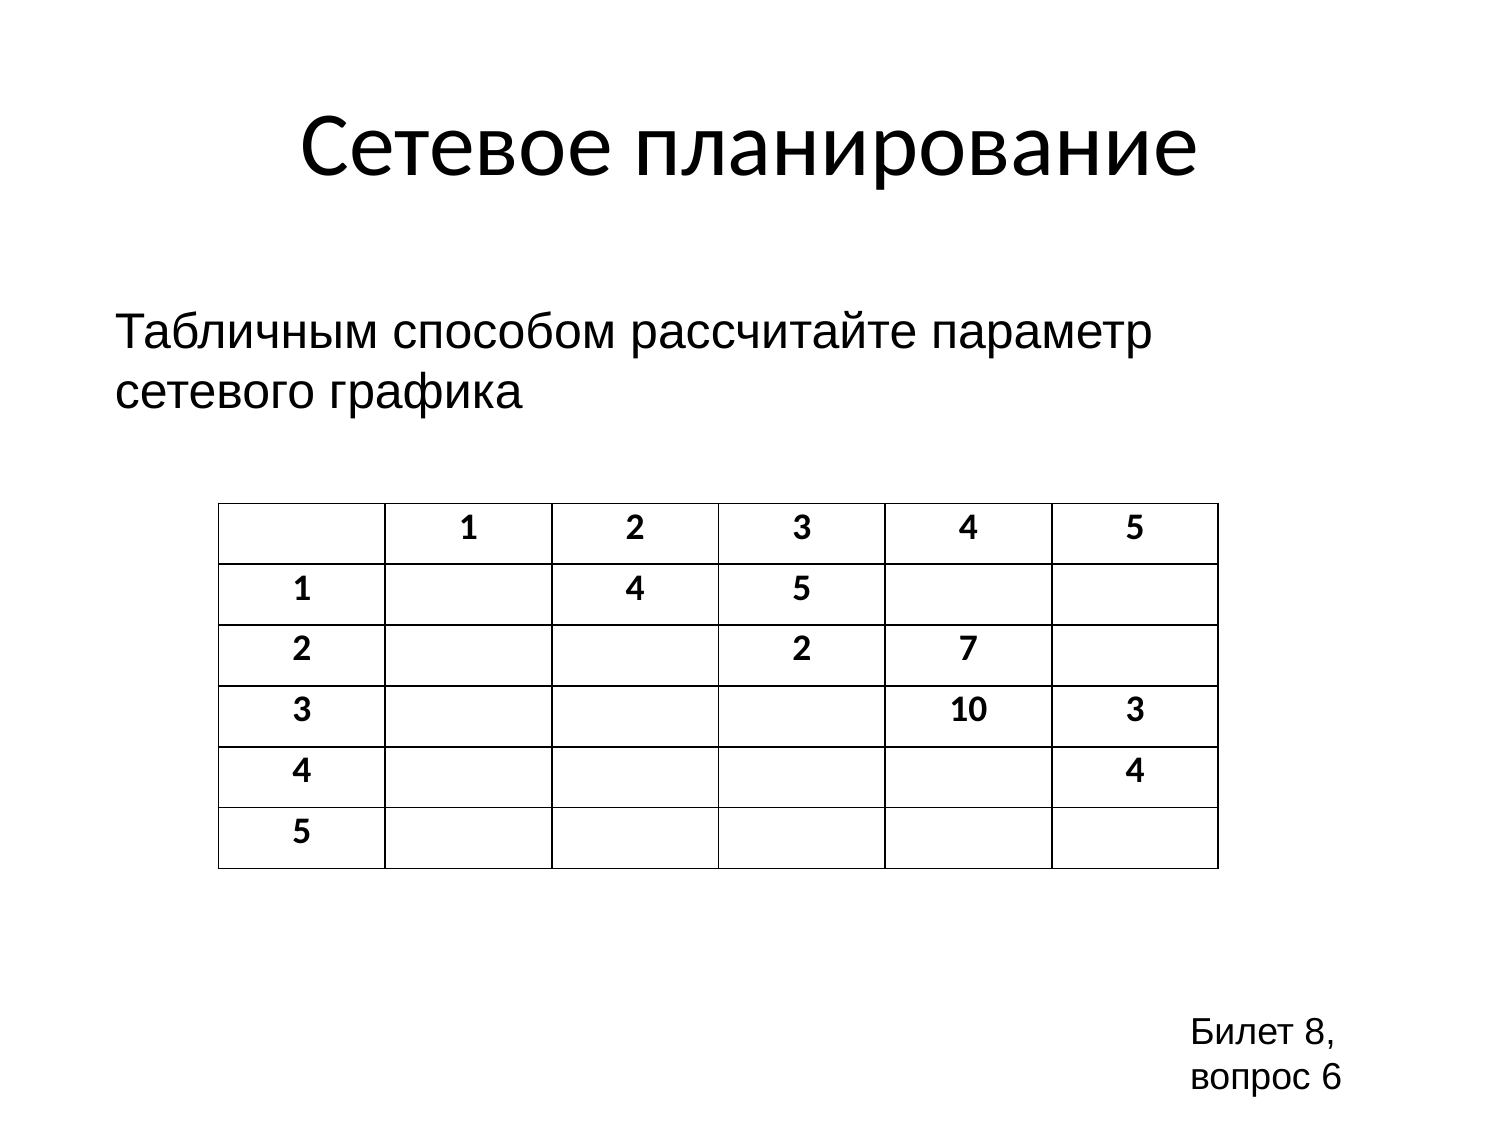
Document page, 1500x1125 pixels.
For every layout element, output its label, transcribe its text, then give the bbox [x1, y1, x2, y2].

table_cell [719, 808, 884, 868]
table_header 1 [386, 504, 551, 563]
table_header 5 [1053, 504, 1217, 563]
table_cell 2 [219, 626, 384, 685]
table_cell 3 [1053, 687, 1217, 746]
table_cell [719, 687, 884, 746]
table_cell 4 [219, 748, 384, 807]
table_cell 4 [1053, 748, 1217, 807]
table_cell [386, 565, 551, 624]
table_cell 7 [886, 626, 1051, 685]
table_header 3 [719, 504, 884, 563]
table_cell 2 [719, 626, 884, 685]
table_cell 5 [219, 808, 384, 868]
table_cell 5 [719, 565, 884, 624]
table_cell [553, 626, 718, 685]
table_cell [386, 748, 551, 807]
table_cell 4 [553, 565, 718, 624]
table_cell [386, 626, 551, 685]
table_cell [1053, 808, 1217, 868]
table_cell [1053, 565, 1217, 624]
title Сетевое планирование [75, 45, 1425, 233]
table_cell [719, 748, 884, 807]
table_header 2 [553, 504, 718, 563]
table_cell [886, 748, 1051, 807]
table_cell [886, 808, 1051, 868]
table_header 4 [886, 504, 1051, 563]
table_cell [386, 687, 551, 746]
table_cell [553, 687, 718, 746]
text_box Билет 8, вопрос 6 [1175, 999, 1400, 1105]
table_cell [386, 808, 551, 868]
table_cell [553, 748, 718, 807]
table_cell 1 [219, 565, 384, 624]
table_cell 10 [886, 687, 1051, 746]
table_header [219, 504, 384, 563]
table_cell [886, 565, 1051, 624]
table_cell [1053, 626, 1217, 685]
table_cell 3 [219, 687, 384, 746]
table_cell [553, 808, 718, 868]
